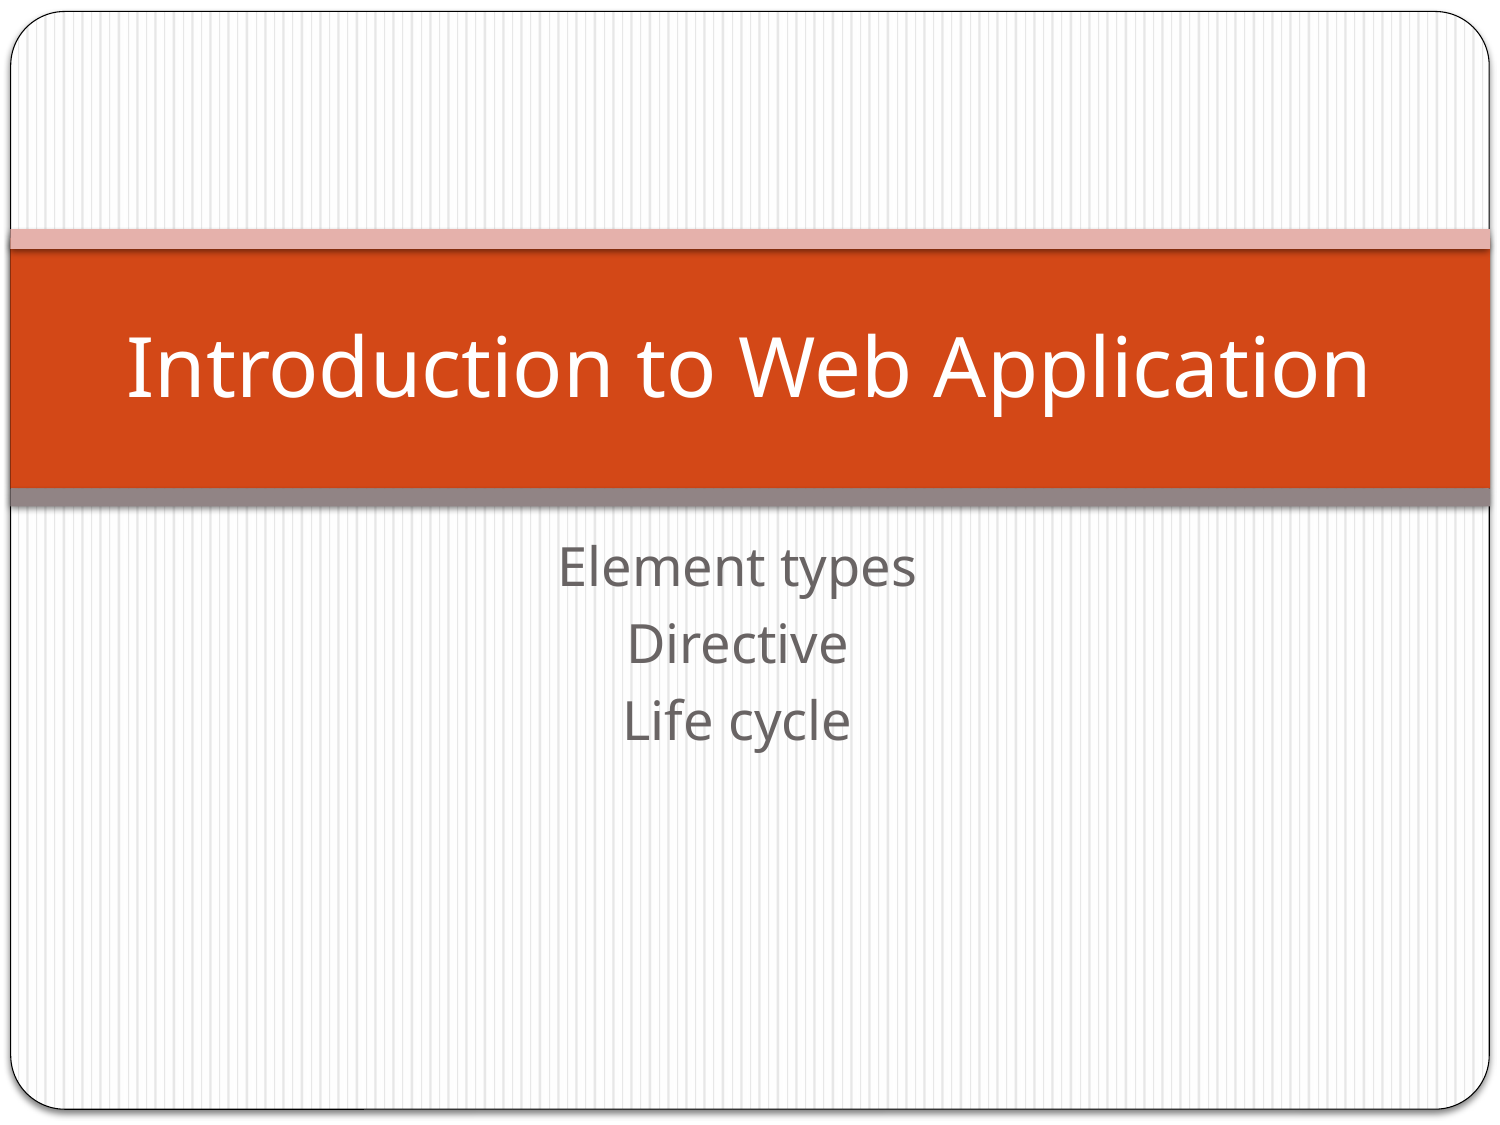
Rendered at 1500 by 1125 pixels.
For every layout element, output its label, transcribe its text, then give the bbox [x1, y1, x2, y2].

subtitle Element types Directive Life cycle [212, 525, 1263, 788]
title Introduction to Web Application [75, 247, 1425, 489]
